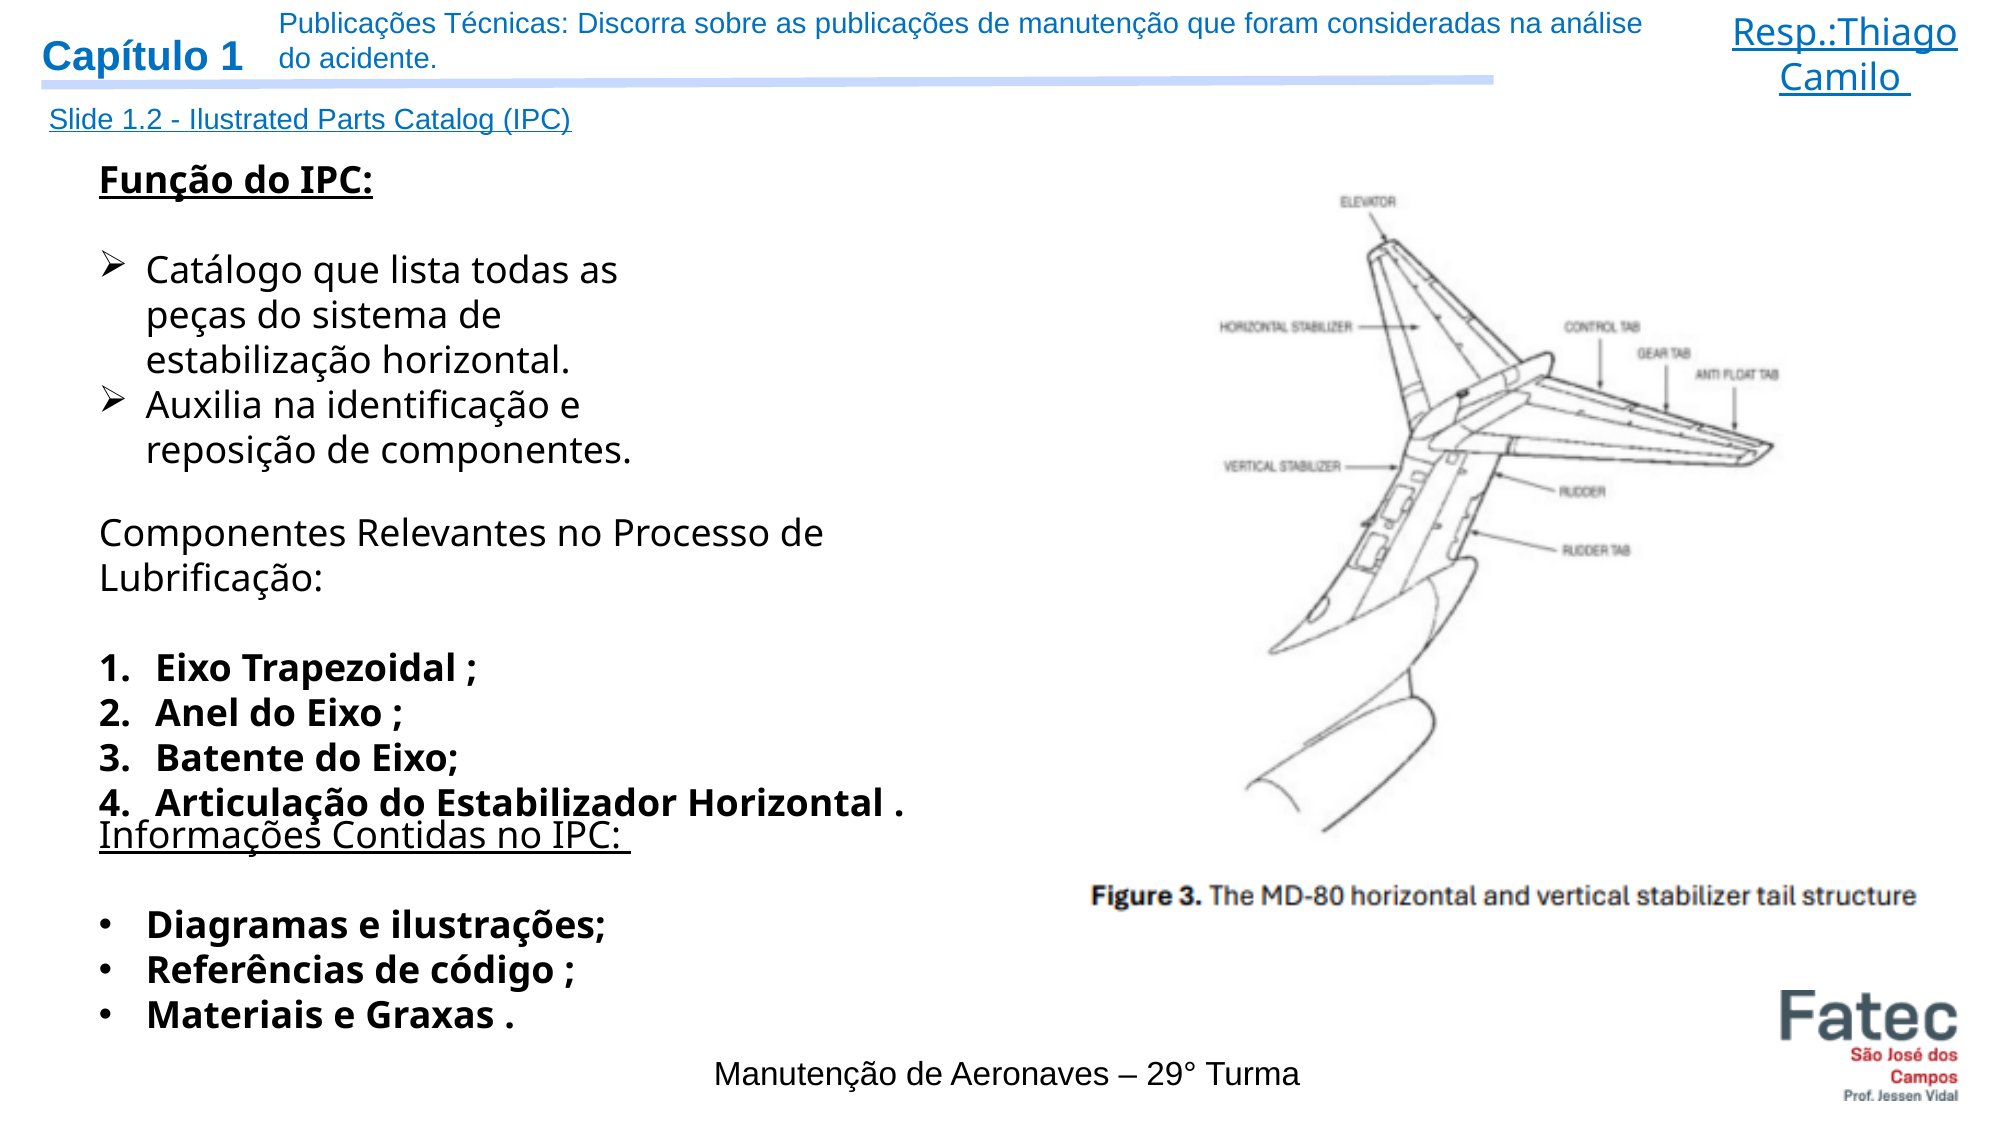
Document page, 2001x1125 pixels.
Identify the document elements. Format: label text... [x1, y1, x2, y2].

picture [743, 165, 2000, 1102]
text_box Componentes Relevantes no Processo de Lubrificação: Eixo Trapezoidal ; Anel do Eixo ; Batente do Eixo; Articulação do Estabilizador Horizontal . [83, 501, 743, 803]
text_box Capítulo 1 [33, 20, 263, 88]
text_box Manutenção de Aeronaves – 29° Turma​ [698, 1044, 1493, 1100]
text_box Informações Contidas no IPC: Diagramas e ilustrações; Referências de código ; Materiais e Graxas . [83, 803, 784, 1044]
text_box Slide 1.2 - Ilustrated Parts Catalog (IPC) [34, 92, 588, 143]
text_box Publicações Técnicas: Discorra sobre as publicações de manutenção que foram consideradas na análise do acidente. [263, 0, 1686, 117]
text_box Resp.:Thiago Camilo [1700, 0, 1990, 105]
text_box Função do IPC: Catálogo que lista todas as peças do sistema de estabilização horizontal. Auxilia na identificação e reposição de componentes. [83, 148, 744, 501]
